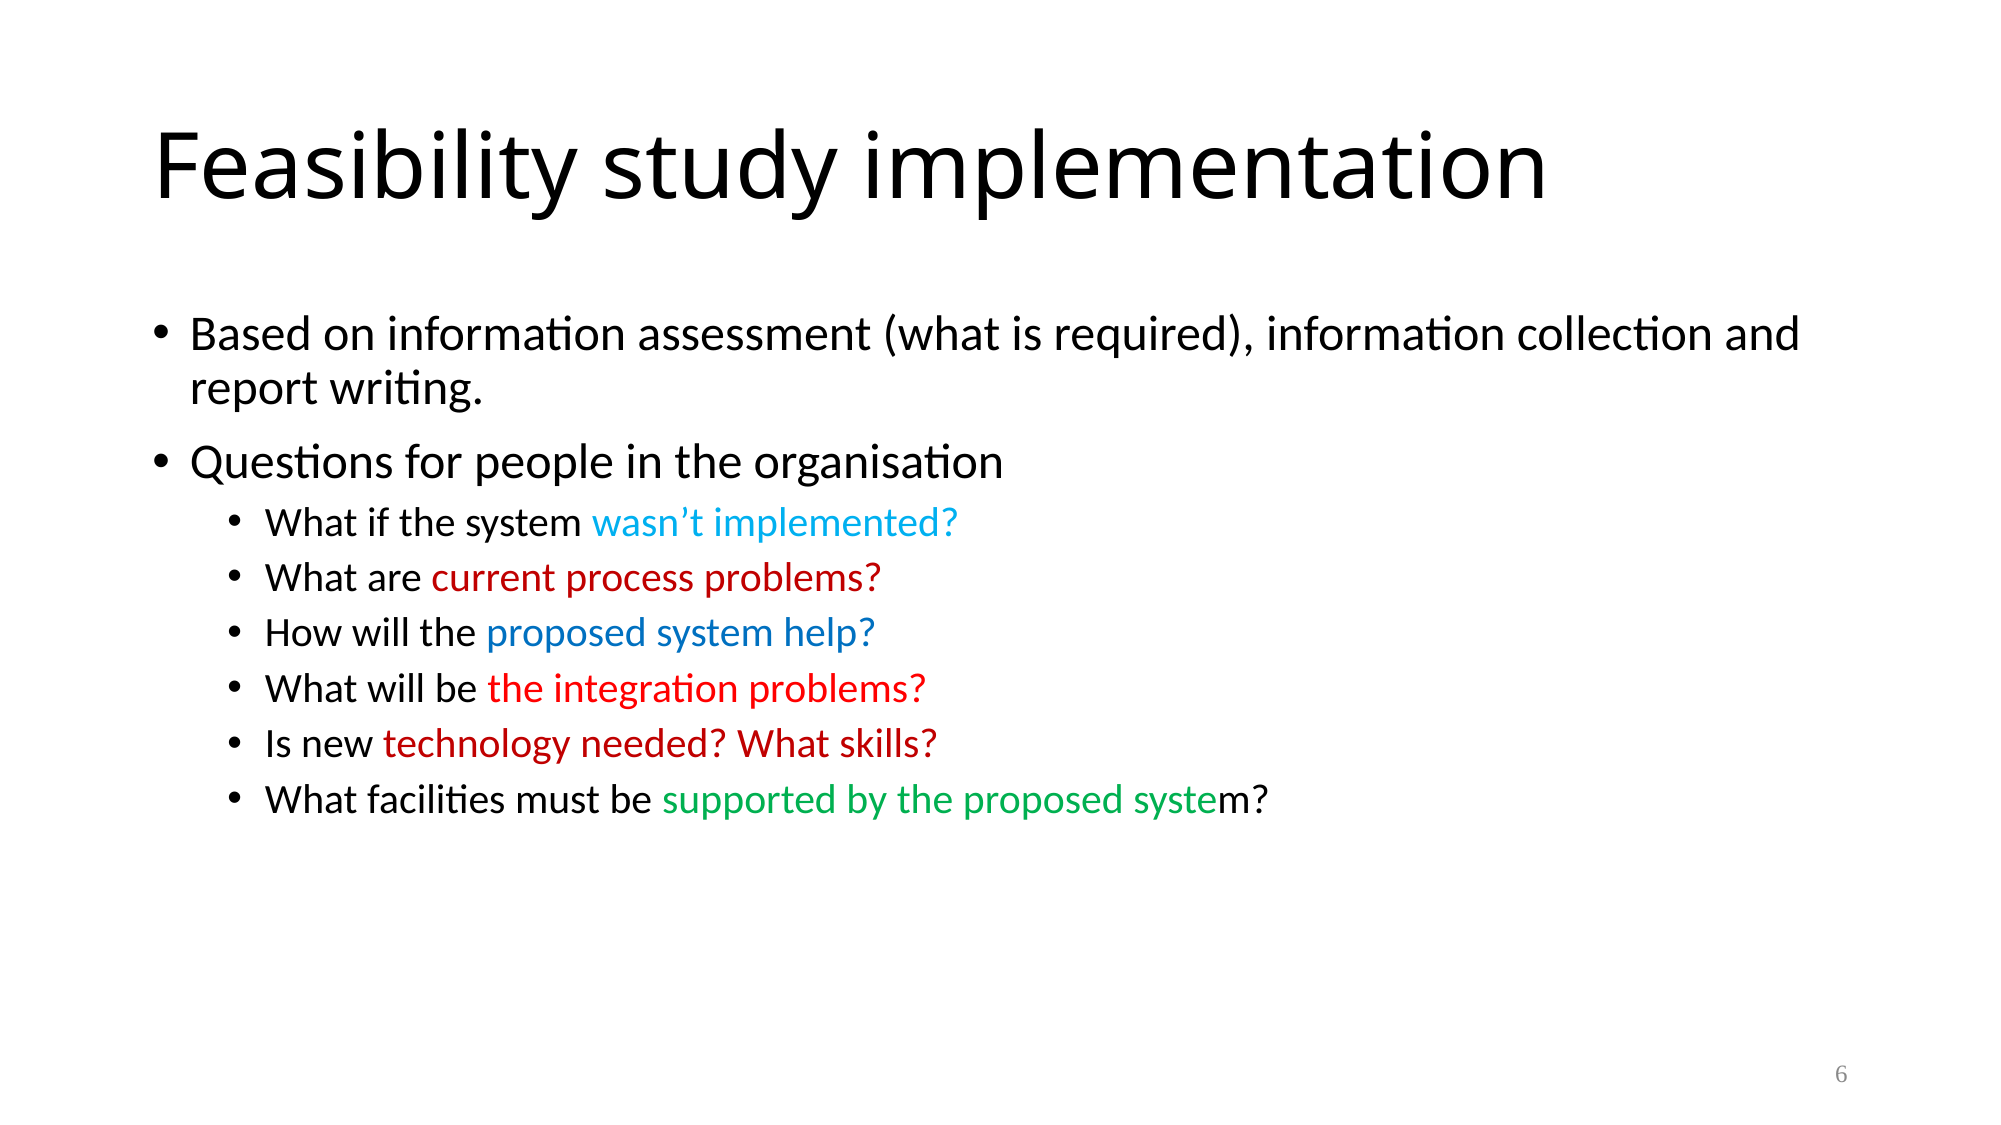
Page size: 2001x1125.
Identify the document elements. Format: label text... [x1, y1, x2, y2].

slide_number 6 [1412, 1042, 1863, 1103]
title Feasibility study implementation [137, 59, 1863, 278]
list Based on information assessment (what is required), information collection and report writing. Questions for people in the organisation What if the system wasn’t implemented? What are current process problems? How will the proposed system help? What will be the integration problems? Is new technology needed? What skills? What facilities must be supported by the proposed system? [137, 299, 1863, 1014]
